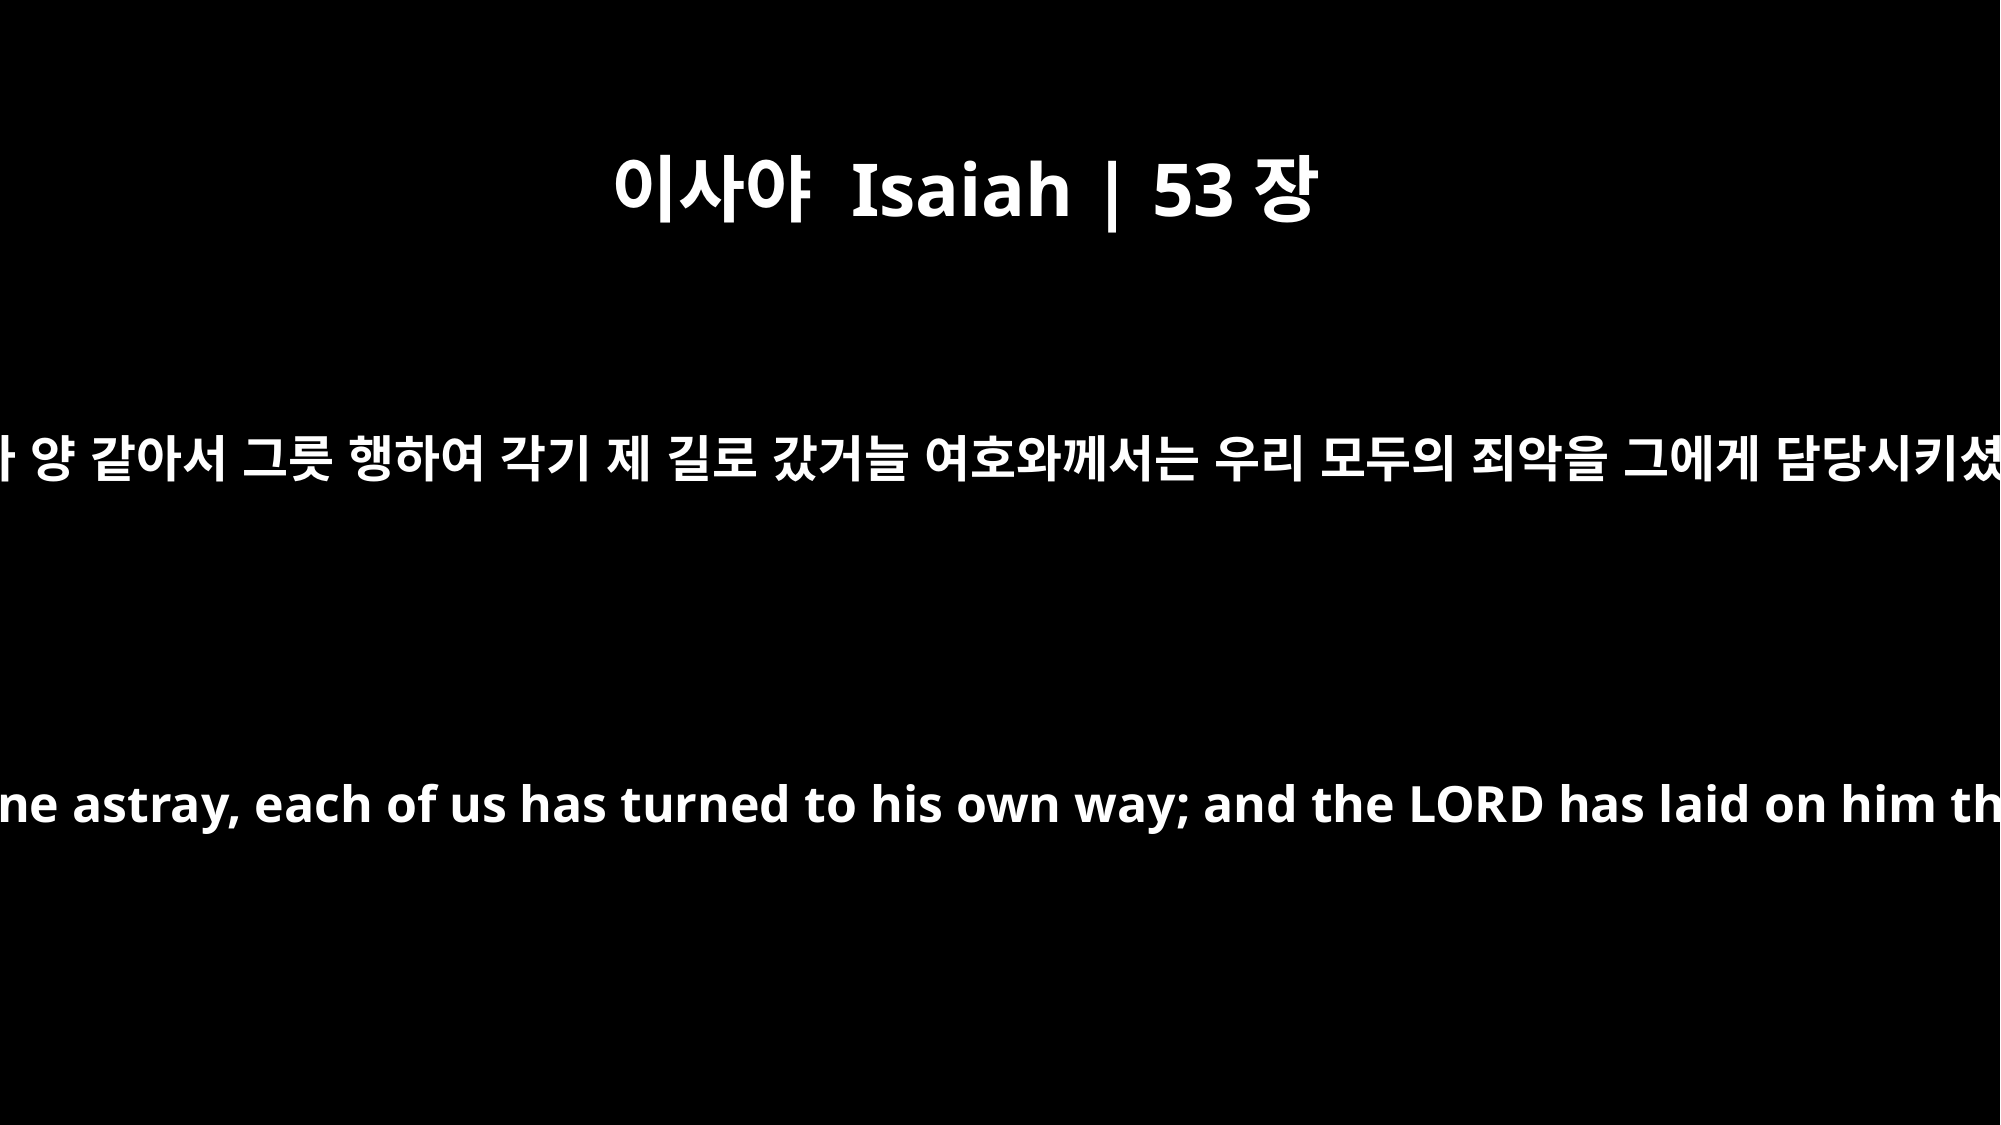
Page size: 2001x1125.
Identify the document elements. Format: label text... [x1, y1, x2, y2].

text_box 이사야 Isaiah | 53장 [596, 136, 1336, 239]
text_box 6 우리는 다 양 같아서 그릇 행하여 각기 제 길로 갔거늘 여호와께서는 우리 모두의 죄악을 그에게 담당시키셨도다 [0, 359, 2000, 495]
text_box We all, like sheep, have gone astray, each of us has turned to his own way; and the LORD has laid on him the iniquity of us all. [0, 764, 2000, 840]
